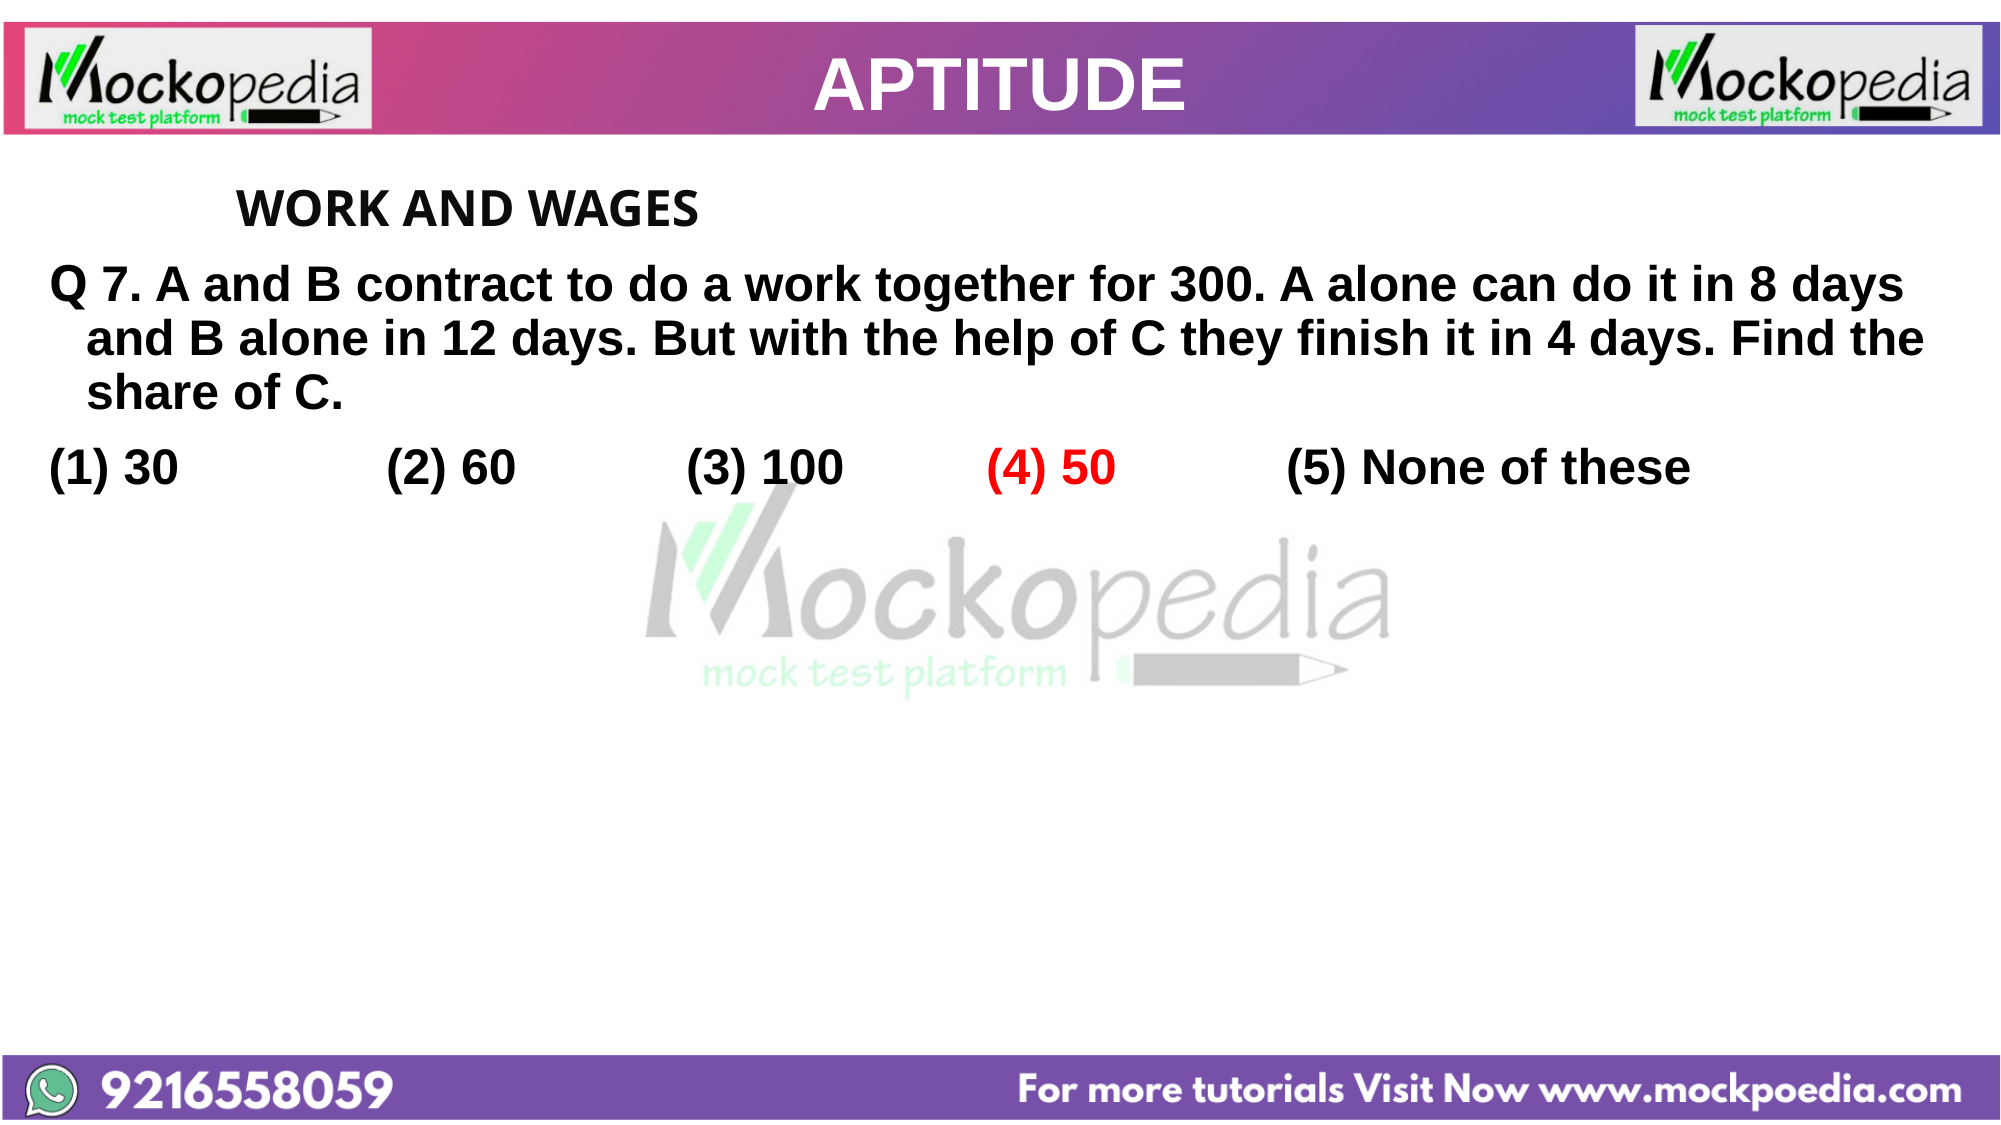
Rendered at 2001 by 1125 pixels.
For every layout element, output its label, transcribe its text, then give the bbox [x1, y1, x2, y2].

title APTITUDE [41, 31, 1959, 142]
list WORK AND WAGES Q 7. A and B contract to do a work together for 300. A alone can do it in 8 days and B alone in 12 days. But with the help of C they finish it in 4 days. Find the share of C. (1) 30 (2) 60 (3) 100 (4) 50 (5) None of these [33, 175, 1959, 1053]
picture [0, 0, 2001, 1125]
